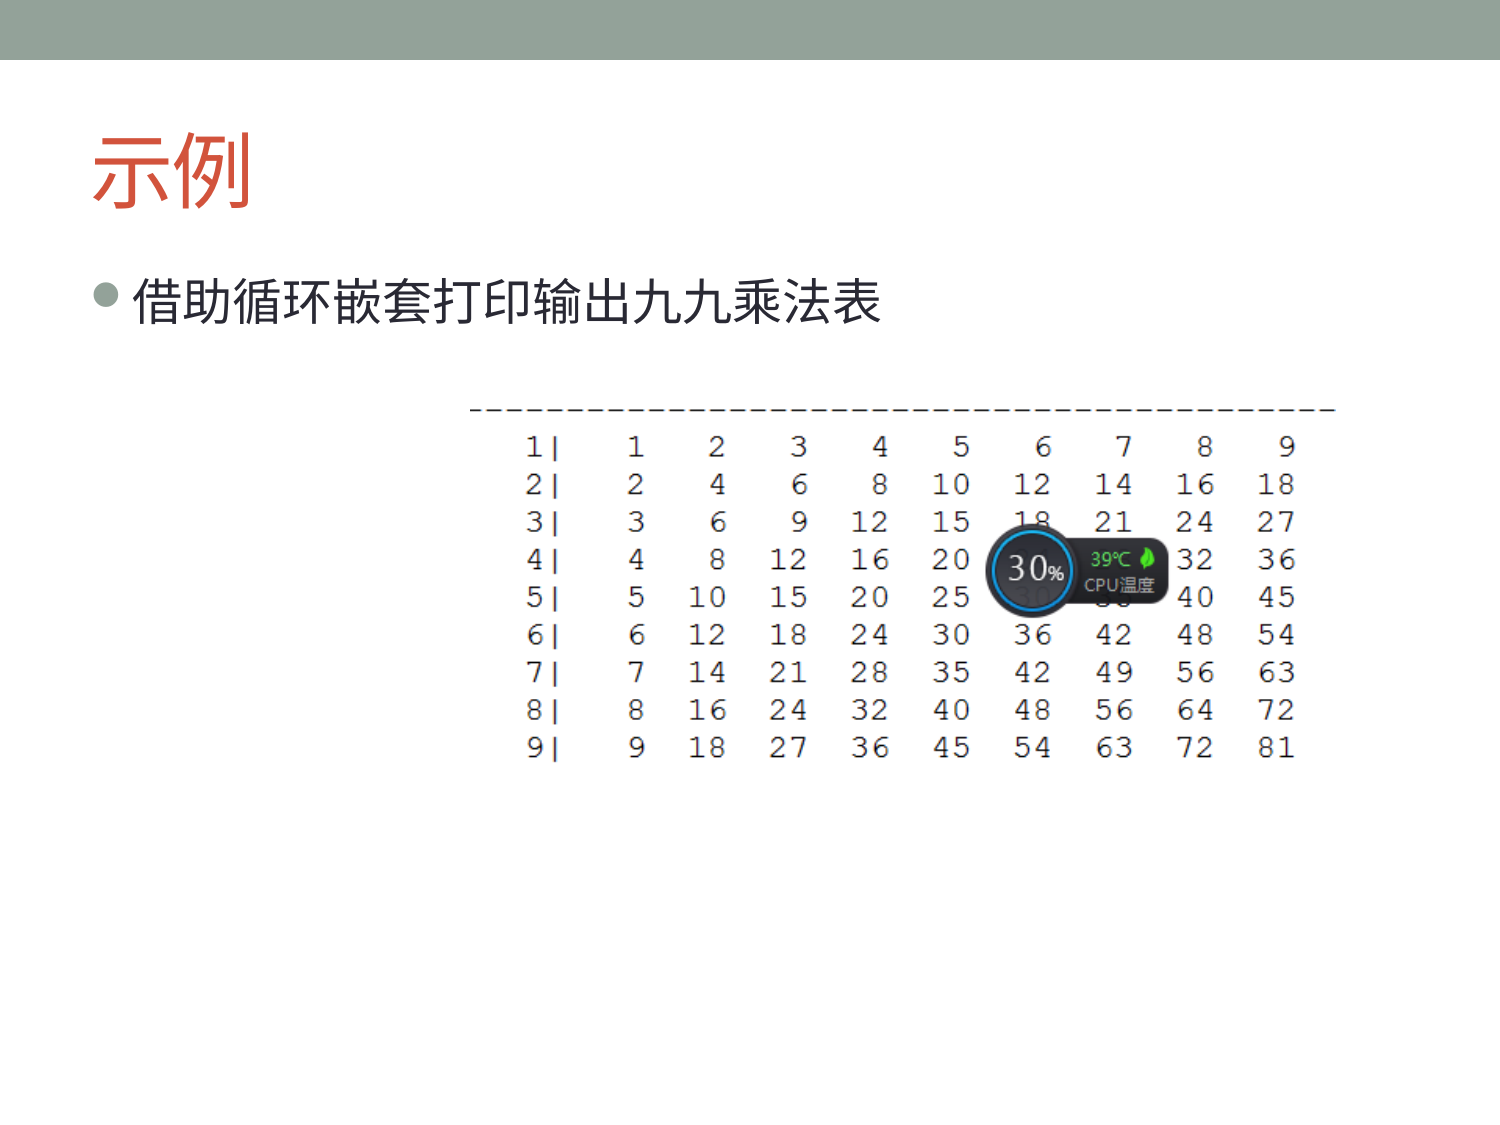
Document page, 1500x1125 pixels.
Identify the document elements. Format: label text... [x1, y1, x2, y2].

title 示例 [75, 87, 1425, 250]
picture [469, 391, 1336, 792]
list 借助循环嵌套打印输出九九乘法表 [75, 262, 1425, 1063]
